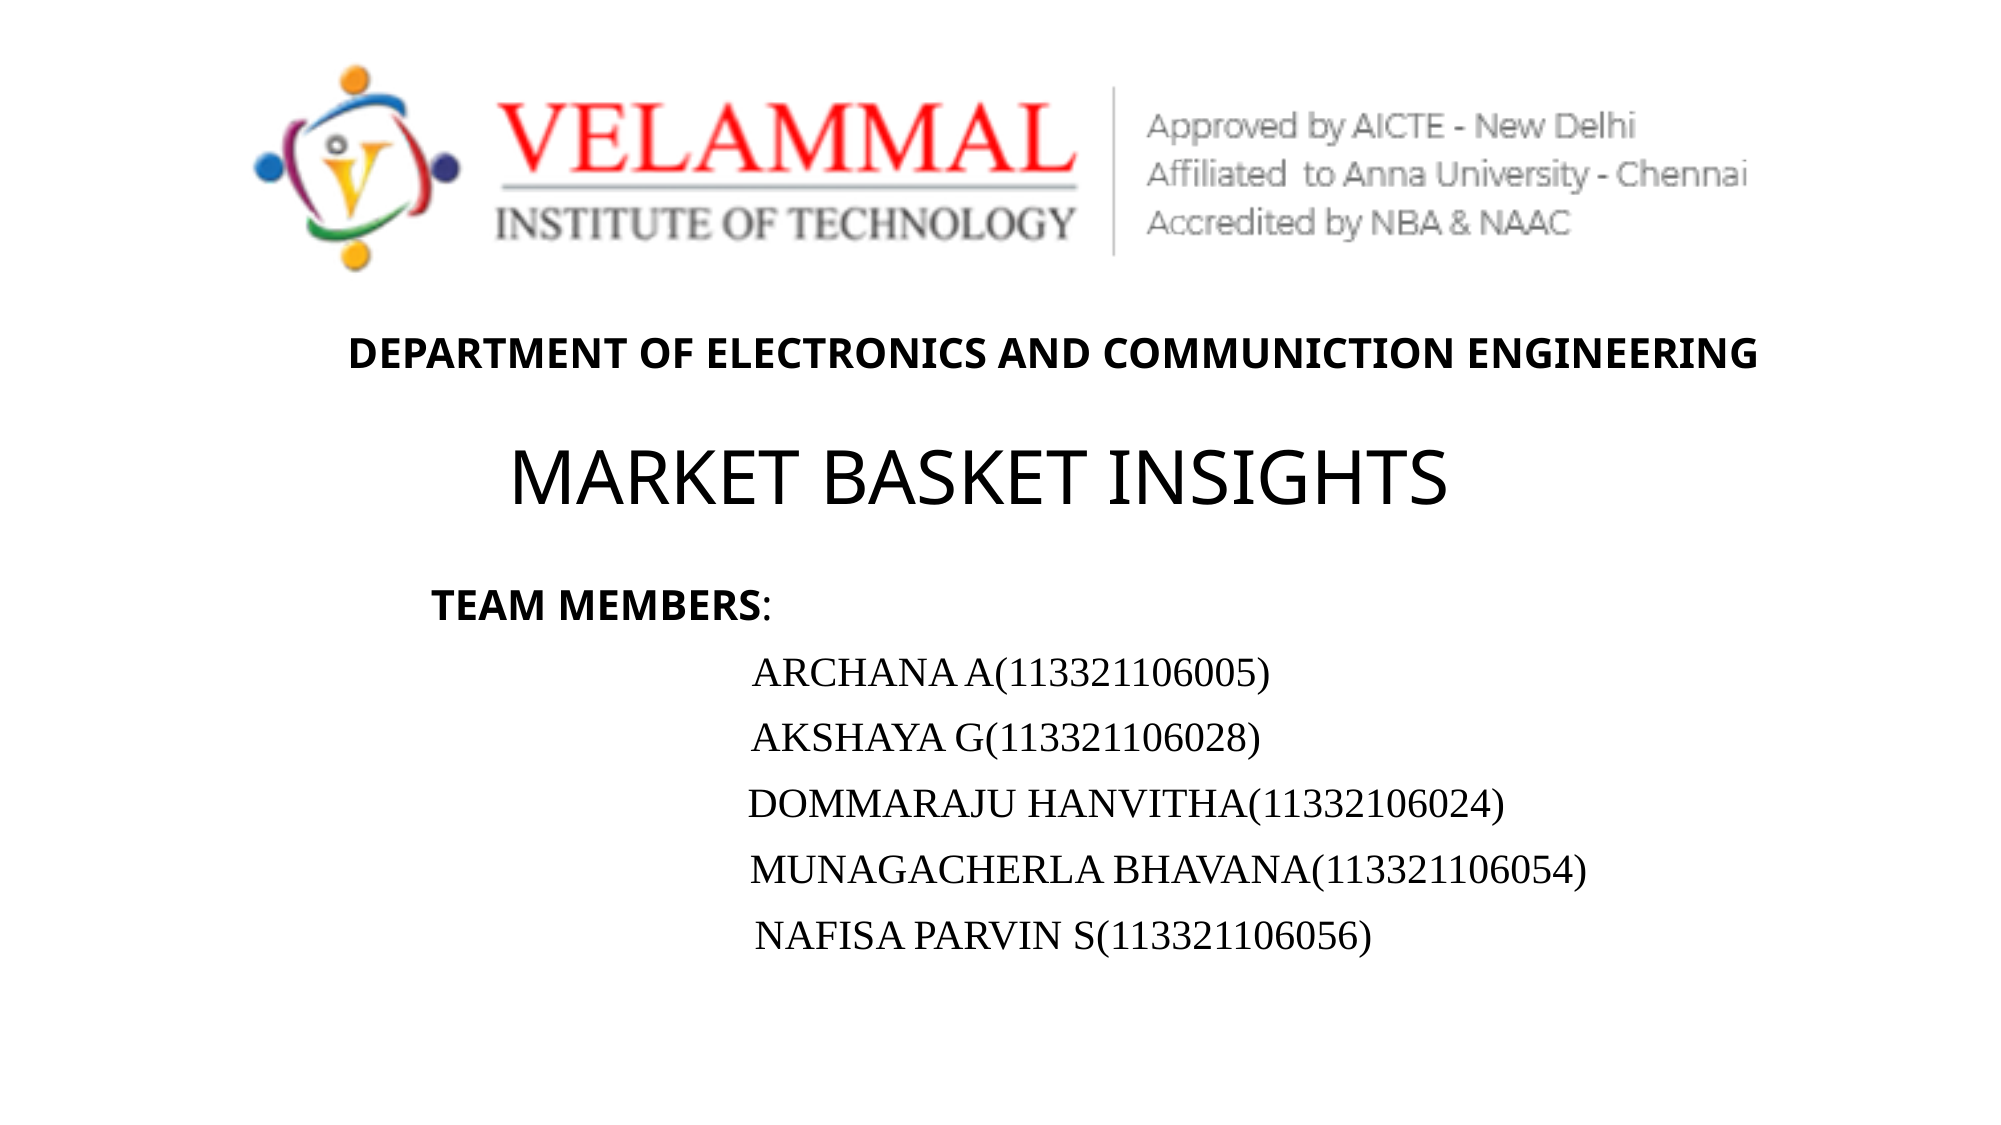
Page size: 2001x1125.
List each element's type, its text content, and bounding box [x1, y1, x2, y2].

picture [249, 58, 1750, 281]
text_box MARKET BASKET INSIGHTS [493, 422, 1595, 528]
title DEPARTMENT OF ELECTRONICS AND COMMUNICTION ENGINEERING [249, 291, 1858, 385]
subtitle TEAM MEMBERS: ARCHANA A(113321106005) AKSHAYA G(113321106028) DOMMARAJU HANVITHA(11332106024) MUNAGACHERLA BHAVANA(113321106054) NAFISA PARVIN S(113321106056) [0, 576, 1727, 963]
